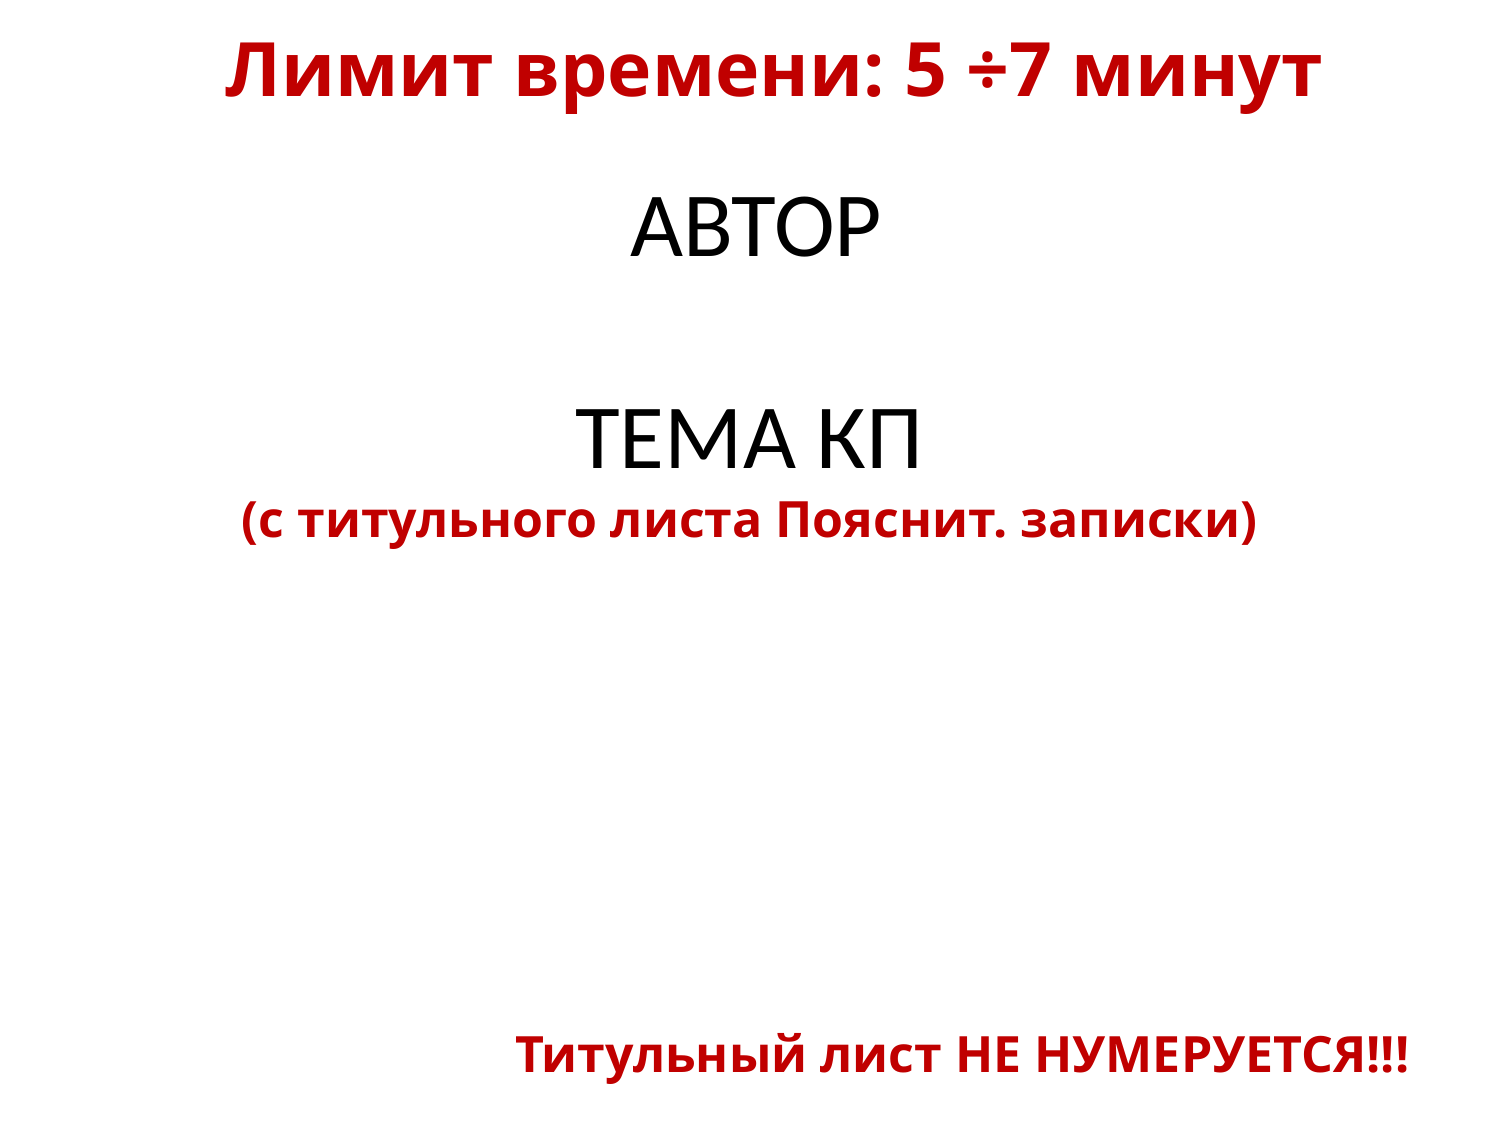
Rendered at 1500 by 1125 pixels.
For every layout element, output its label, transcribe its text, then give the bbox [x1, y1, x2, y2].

text_box АВТОР [231, 156, 1282, 303]
text_box Лимит времени: 5 ÷7 минут [137, 7, 1413, 126]
title ТЕМА КП (с титульного листа Пояснит. записки) [112, 349, 1388, 575]
text_box Титульный лист НЕ НУМЕРУЕТСЯ!!! [442, 999, 1483, 1106]
